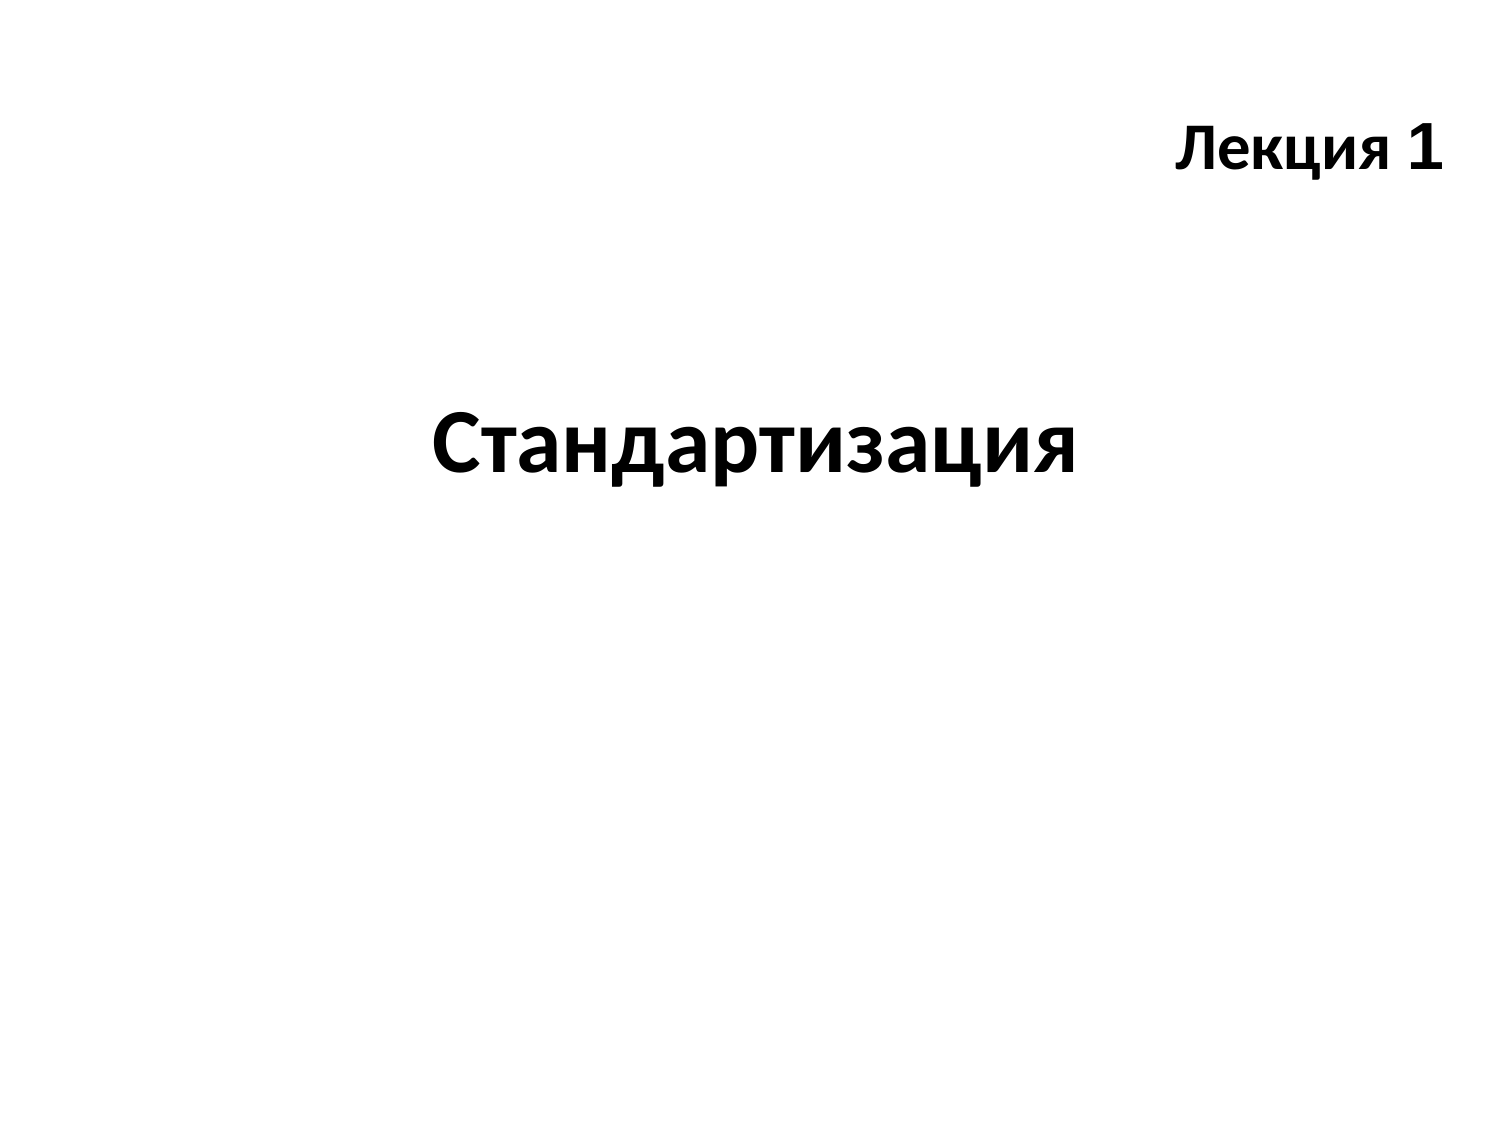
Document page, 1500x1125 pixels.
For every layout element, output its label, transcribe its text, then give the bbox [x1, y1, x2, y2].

title Лекция 1 [40, 42, 1460, 244]
subtitle Стандартизация [52, 373, 1460, 752]
